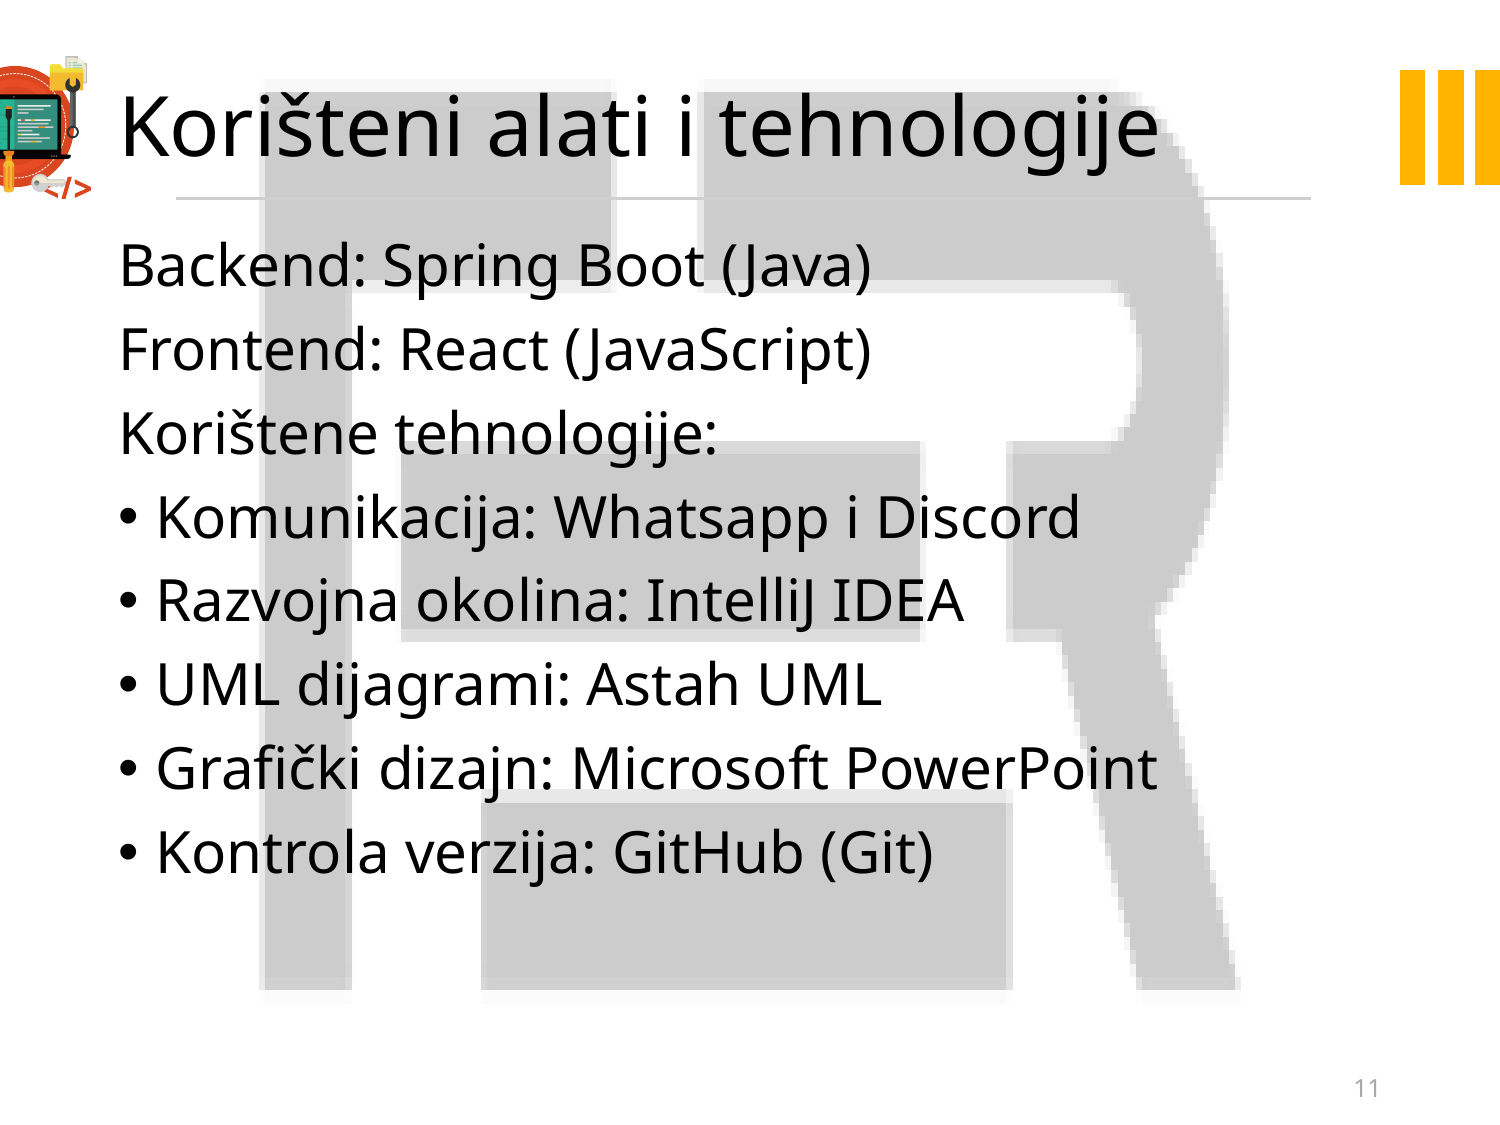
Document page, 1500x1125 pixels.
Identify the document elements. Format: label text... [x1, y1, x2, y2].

picture [0, 56, 91, 199]
title Korišteni alati i tehnologije [103, 59, 1397, 199]
slide_number 11 [1310, 1065, 1397, 1125]
list Backend: Spring Boot (Java) Frontend: React (JavaScript) Korištene tehnologije: Komunikacija: Whatsapp i Discord Razvojna okolina: IntelliJ IDEA UML dijagrami: Astah UML Grafički dizajn: Microsoft PowerPoint Kontrola verzija: GitHub (Git) [103, 228, 1397, 1038]
